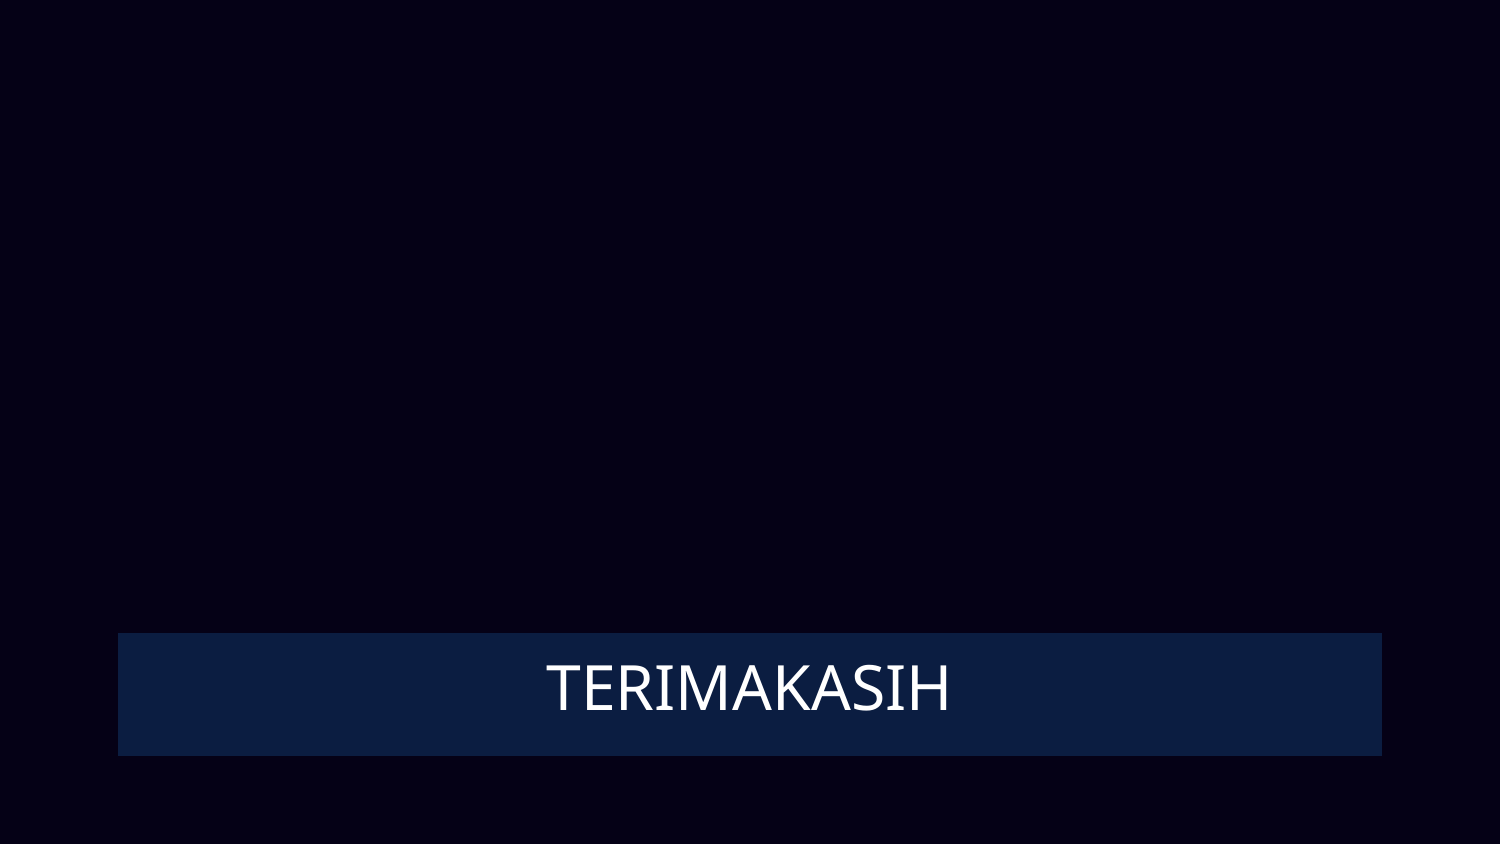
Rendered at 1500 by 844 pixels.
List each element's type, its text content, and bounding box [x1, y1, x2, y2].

title TERIMAKASIH [118, 633, 1382, 756]
